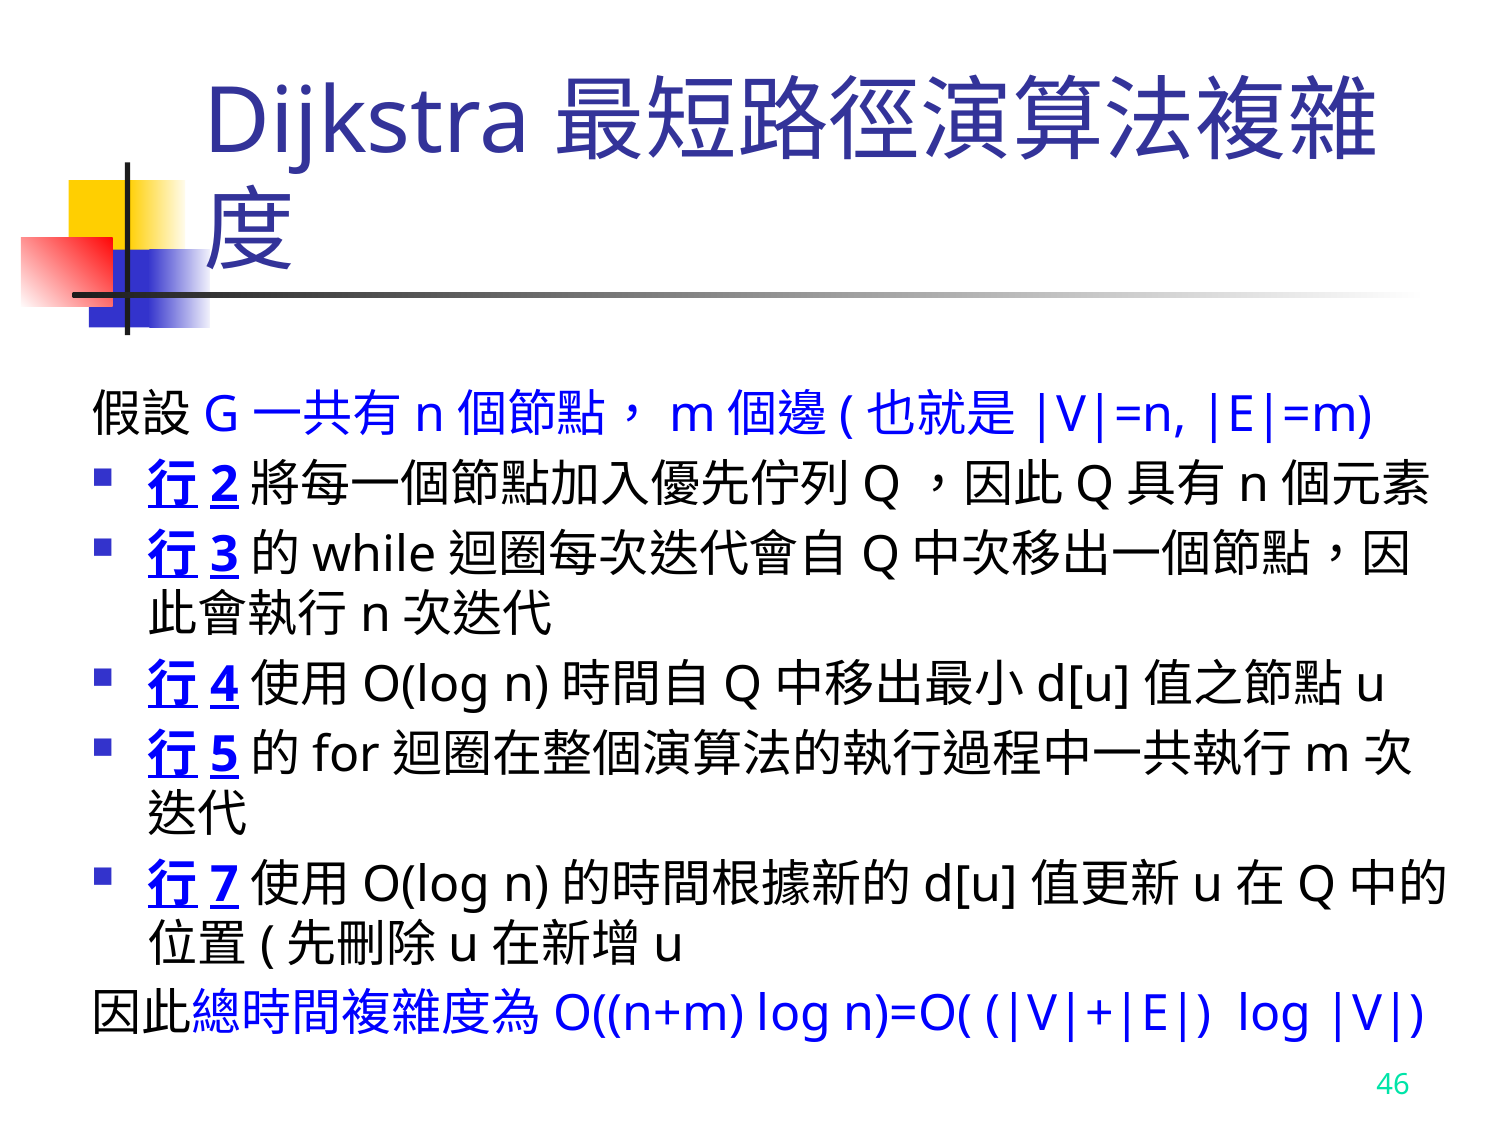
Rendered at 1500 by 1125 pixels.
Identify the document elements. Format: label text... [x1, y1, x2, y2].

title Dijkstra最短路徑演算法複雜度 [188, 101, 1468, 289]
slide_number 46 [1112, 1037, 1426, 1113]
list 假設G一共有n個節點，m個邊(也就是|V|=n, |E|=m) 行2將每一個節點加入優先佇列Q，因此Q具有n個元素 行3的while迴圈每次迭代會自Q中次移出一個節點，因此會執行n次迭代 行4使用O(log n)時間自Q中移出最小d[u]值之節點u 行5的for迴圈在整個演算法的執行過程中一共執行m次迭代 行7使用O(log n)的時間根據新的d[u]值更新u在Q中的位置(先刪除u在新增u 因此總時間複雜度為O((n+m) log n)=O( (|V|+|E|) log |V|) [76, 373, 1469, 1006]
